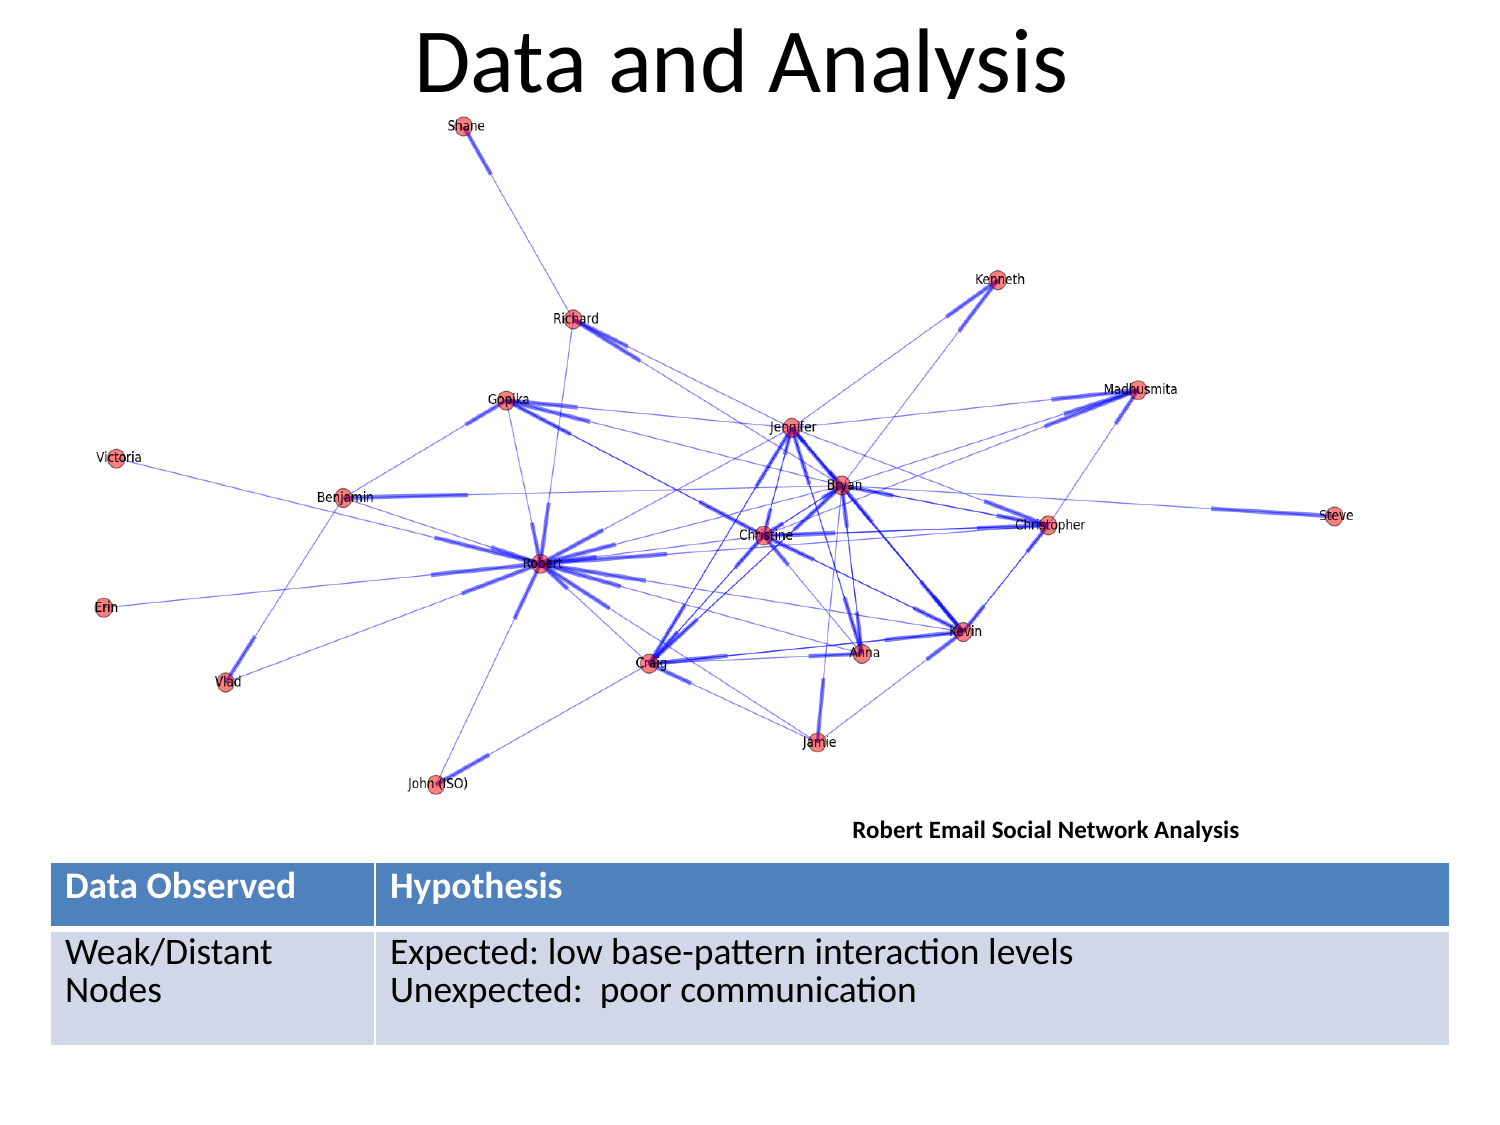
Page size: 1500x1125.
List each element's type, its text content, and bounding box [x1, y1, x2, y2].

table_cell Weak/Distant Nodes [51, 932, 374, 1045]
table_header Data Observed [51, 863, 374, 926]
text_box Robert Email Social Network Analysis [837, 806, 1450, 851]
title Data and Analysis [67, 0, 1418, 150]
picture [62, 99, 1397, 805]
table_cell Expected: low base-pattern interaction levels Unexpected: poor communication [376, 932, 1449, 1045]
table_header Hypothesis [376, 863, 1449, 926]
